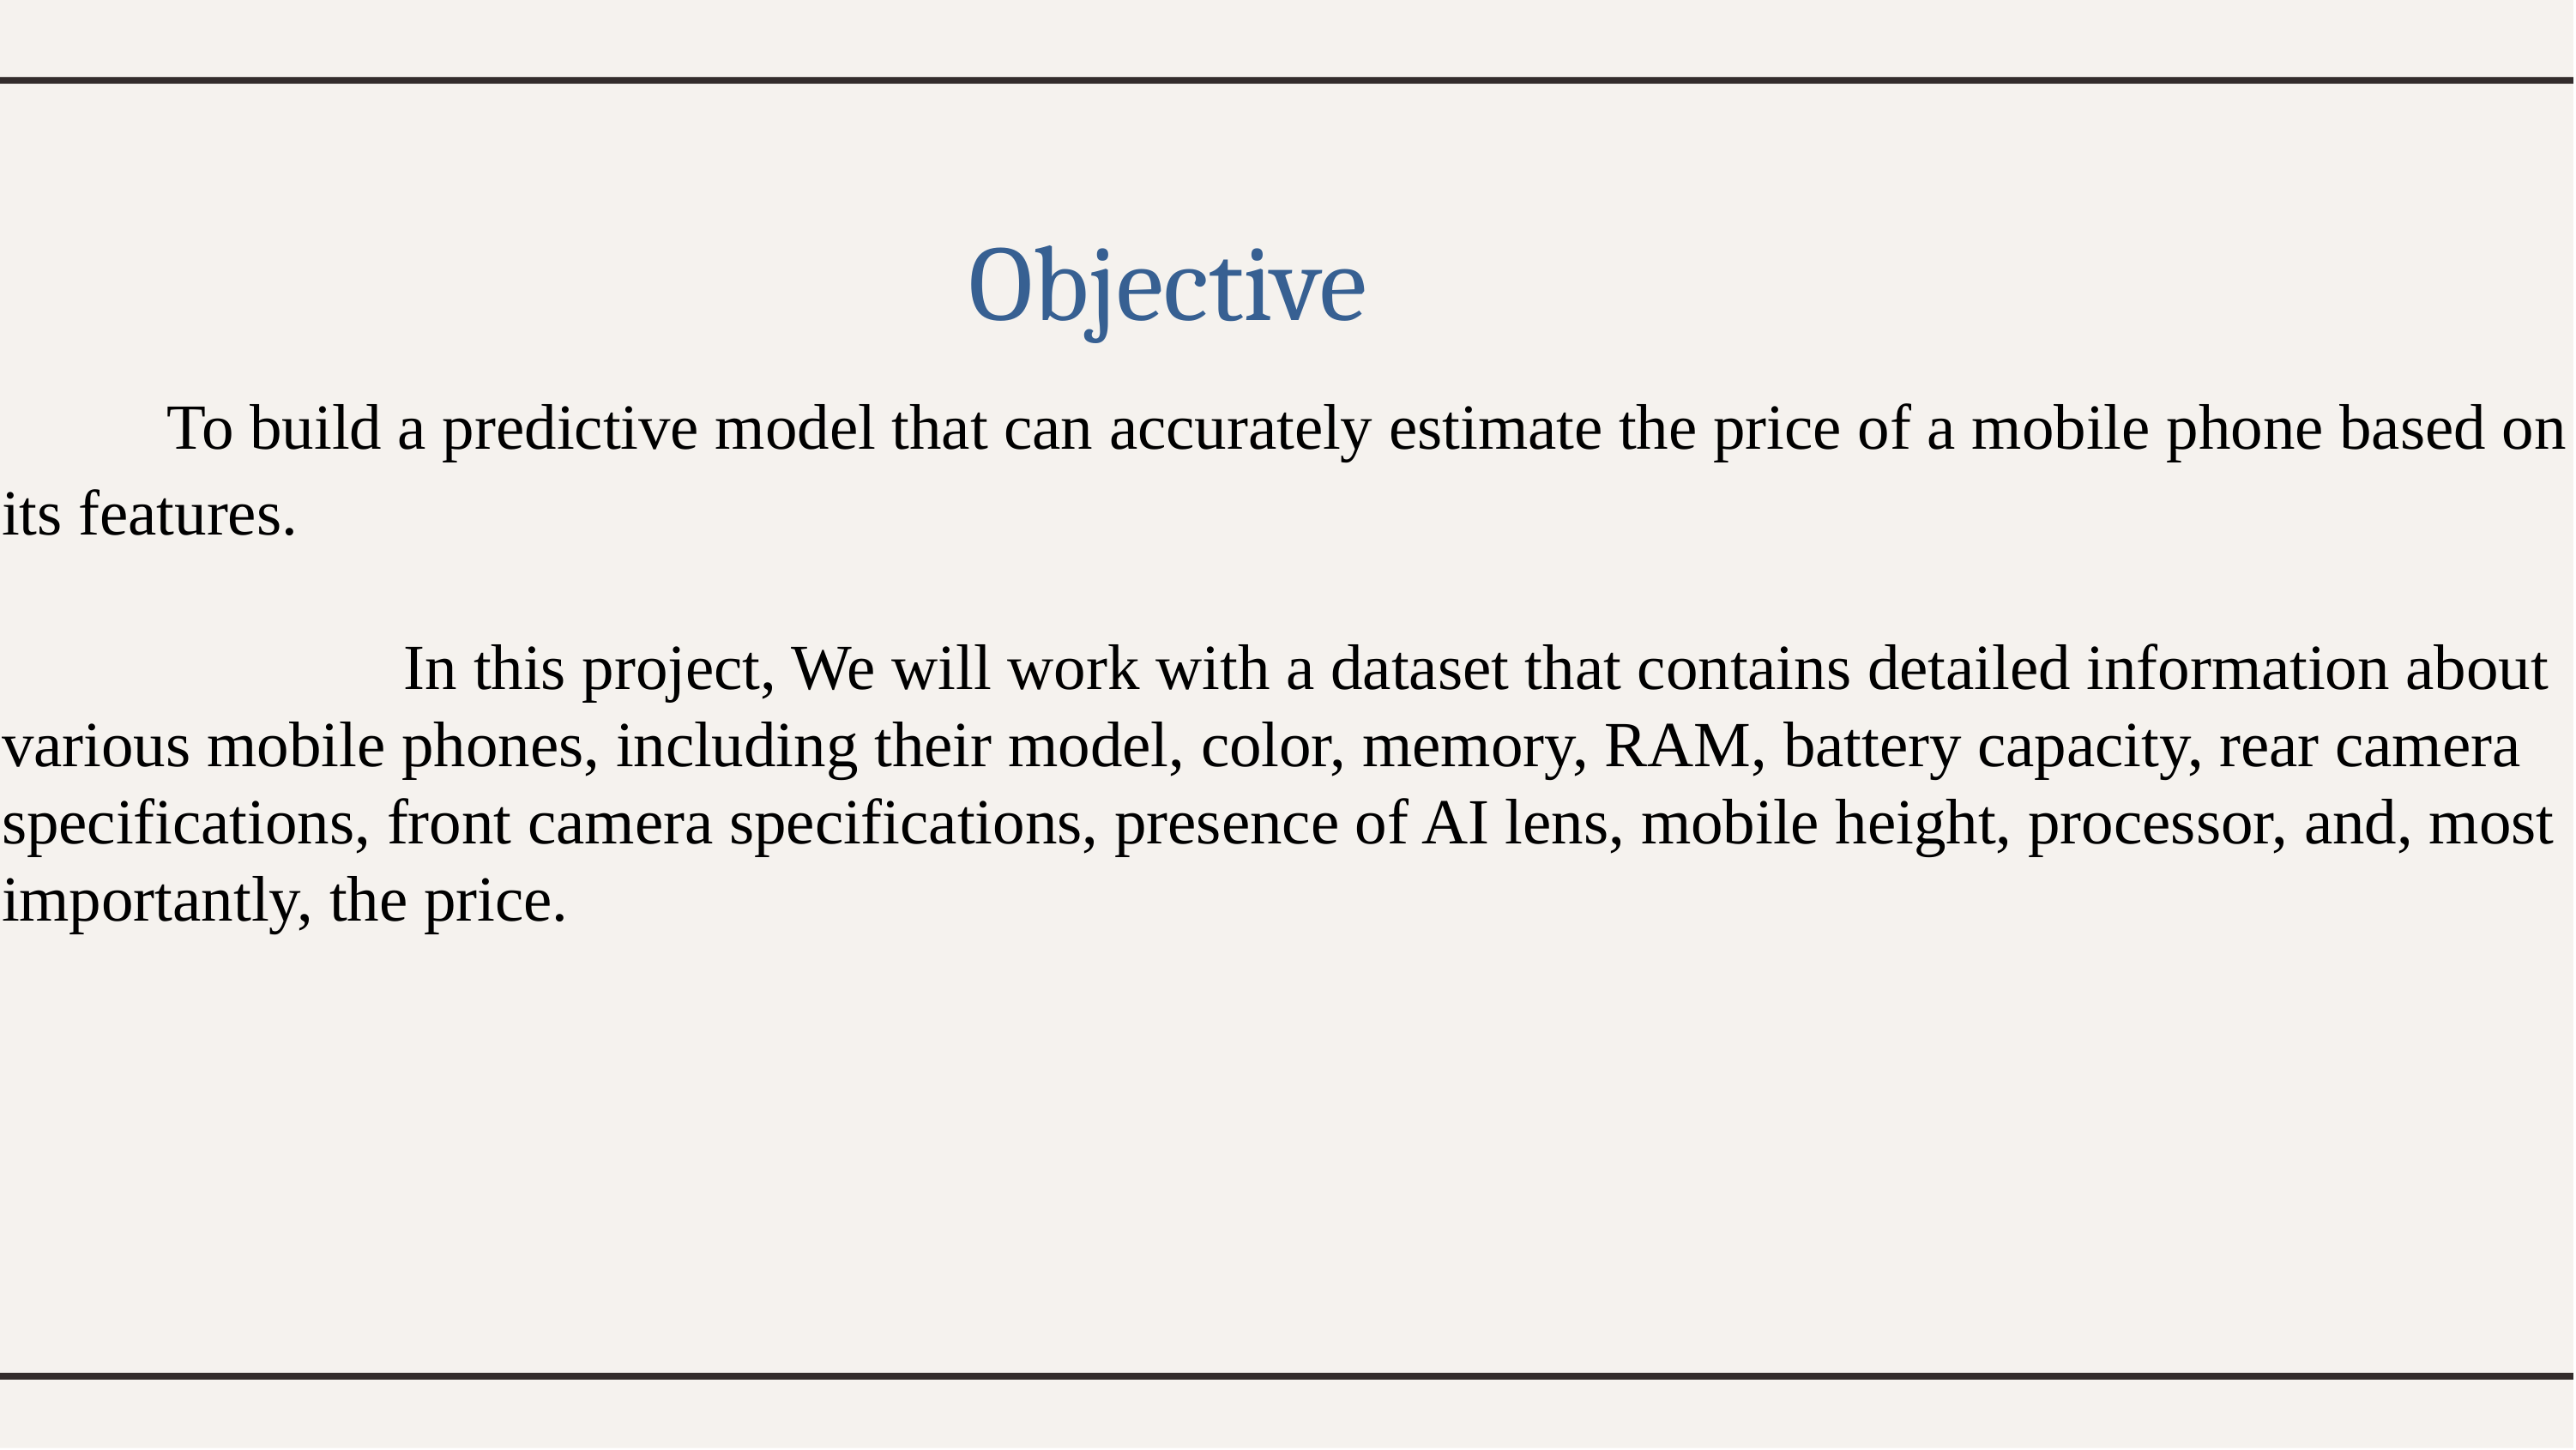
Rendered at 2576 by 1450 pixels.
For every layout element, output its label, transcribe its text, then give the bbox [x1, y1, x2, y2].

text_box [0, 1373, 2573, 1380]
title Objective To build a predictive model that can accurately estimate the price of a mobile phone based on its features. In this project, We will work with a dataset that contains detailed information about various mobile phones, including their model, color, memory, RAM, battery capacity, rear camera specifications, front camera specifications, presence of AI lens, mobile height, processor, and, most importantly, the price. [0, 210, 2576, 934]
text_box [0, 76, 2573, 84]
